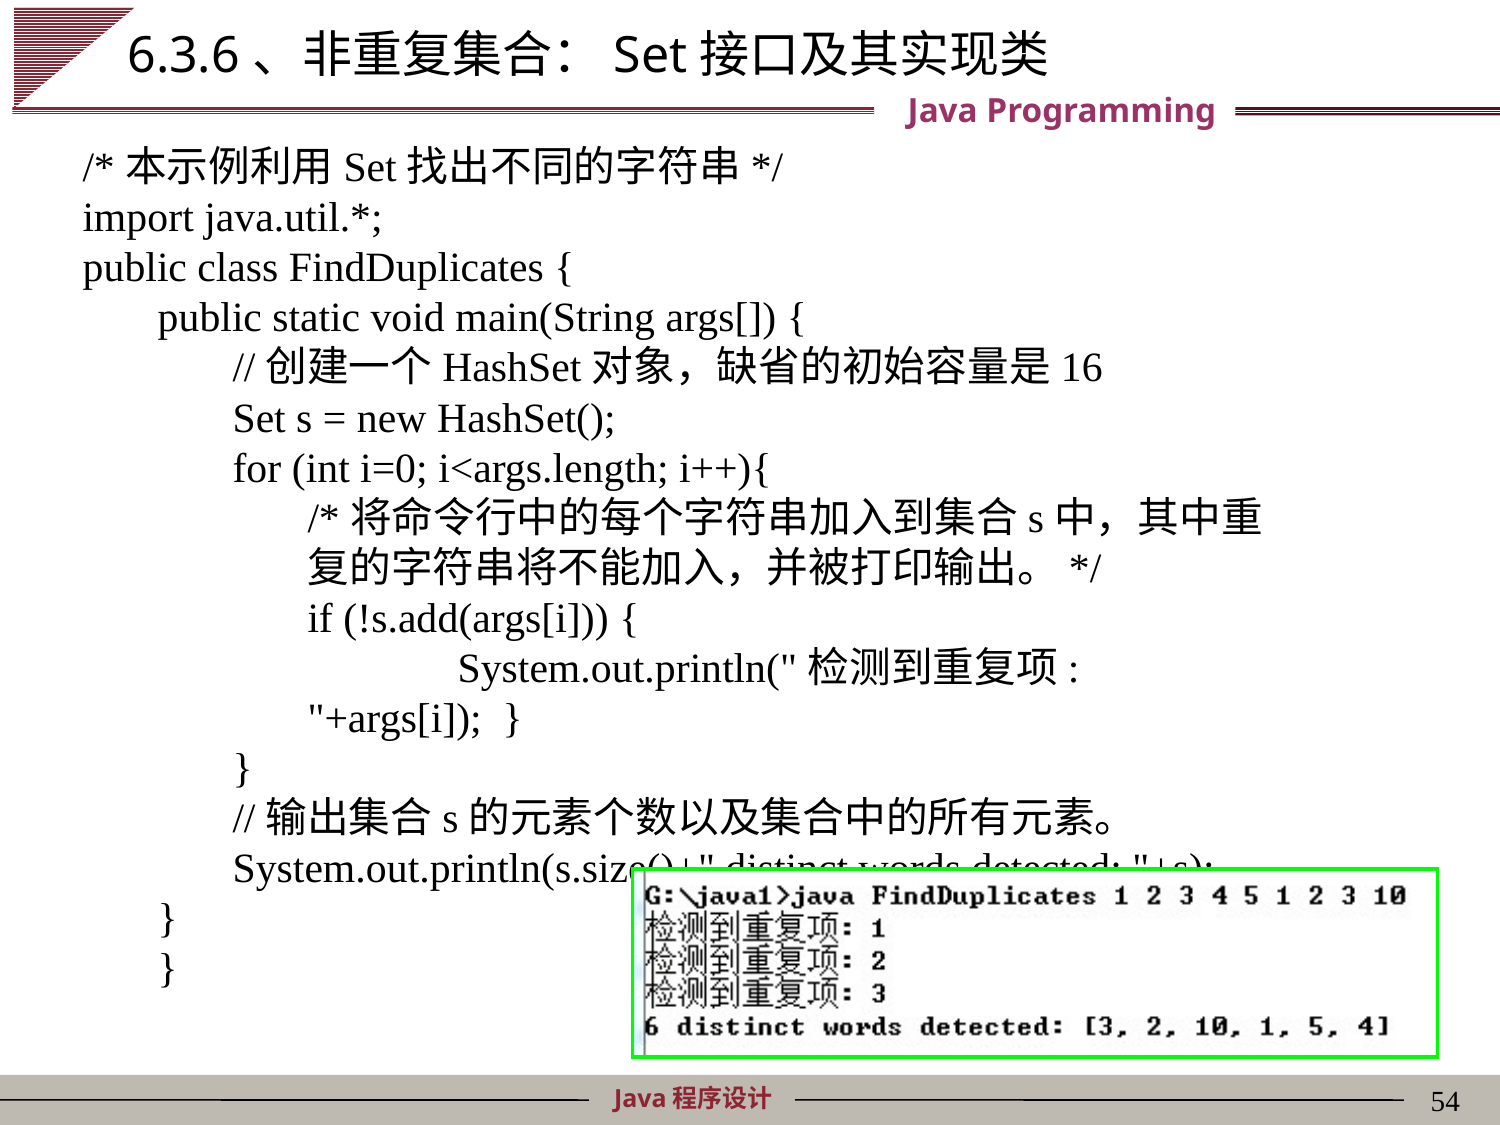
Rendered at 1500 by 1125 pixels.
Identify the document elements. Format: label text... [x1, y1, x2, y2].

picture [634, 870, 1437, 1056]
text_box /*本示例利用Set找出不同的字符串*/ import java.util.*; public class FindDuplicates { public static void main(String args[]) { //创建一个HashSet对象，缺省的初始容量是16 Set s = new HashSet(); for (int i=0; i<args.length; i++){ /*将命令行中的每个字符串加入到集合s中，其中重复的字符串将不能加入，并被打印输出。*/ if (!s.add(args[i])) { System.out.println("检测到重复项: "+args[i]); } } //输出集合s的元素个数以及集合中的所有元素。 System.out.println(s.size()+" distinct words detected: "+s); } } [67, 132, 1319, 998]
title 6.3.6、非重复集合：Set接口及其实现类 [112, 14, 1388, 90]
